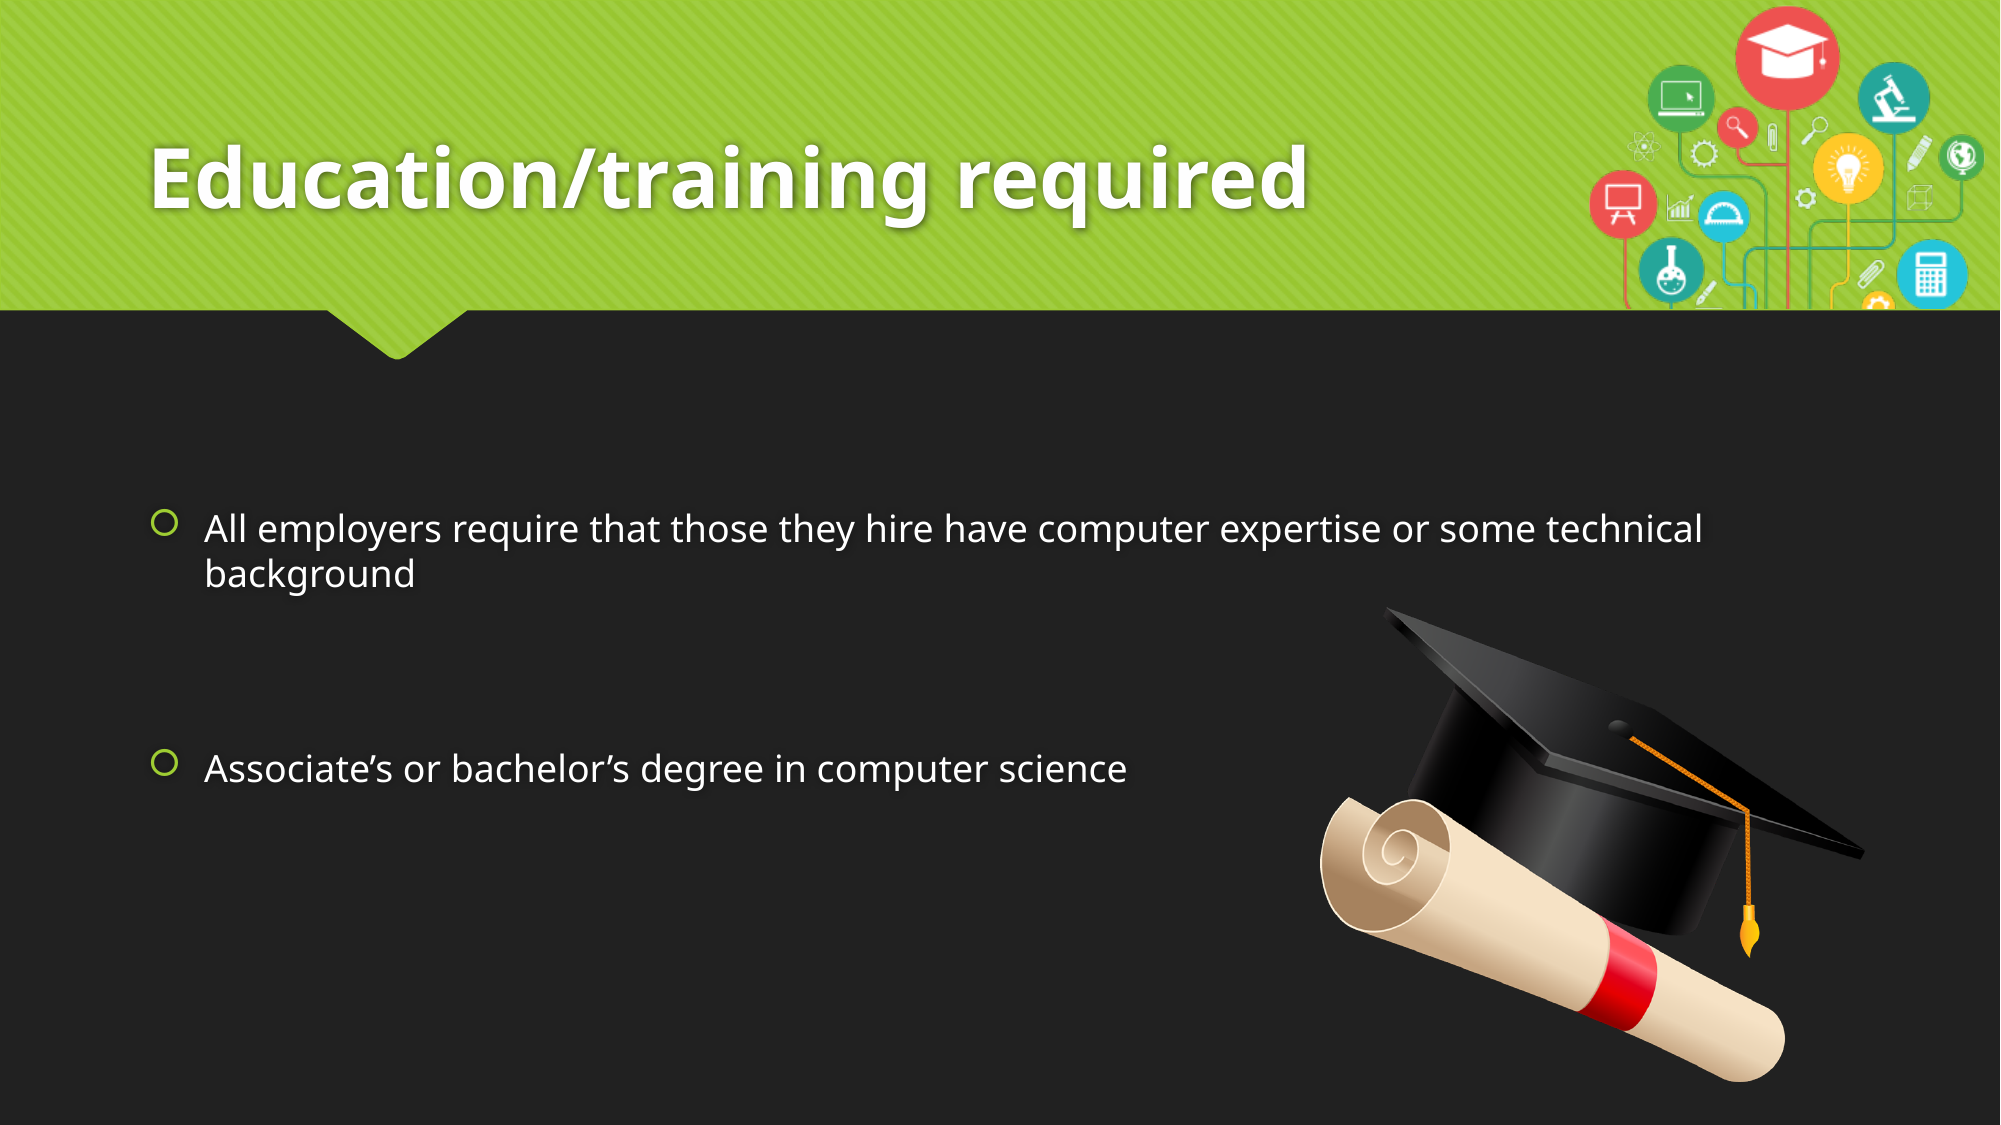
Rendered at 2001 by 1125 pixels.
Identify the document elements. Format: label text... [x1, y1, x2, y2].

list All employers require that those they hire have computer expertise or some technical background Associate’s or bachelor’s degree in computer science [132, 433, 1865, 863]
title Education/training required [132, 73, 1496, 233]
picture [1320, 607, 1865, 1083]
picture [1496, 0, 2000, 309]
